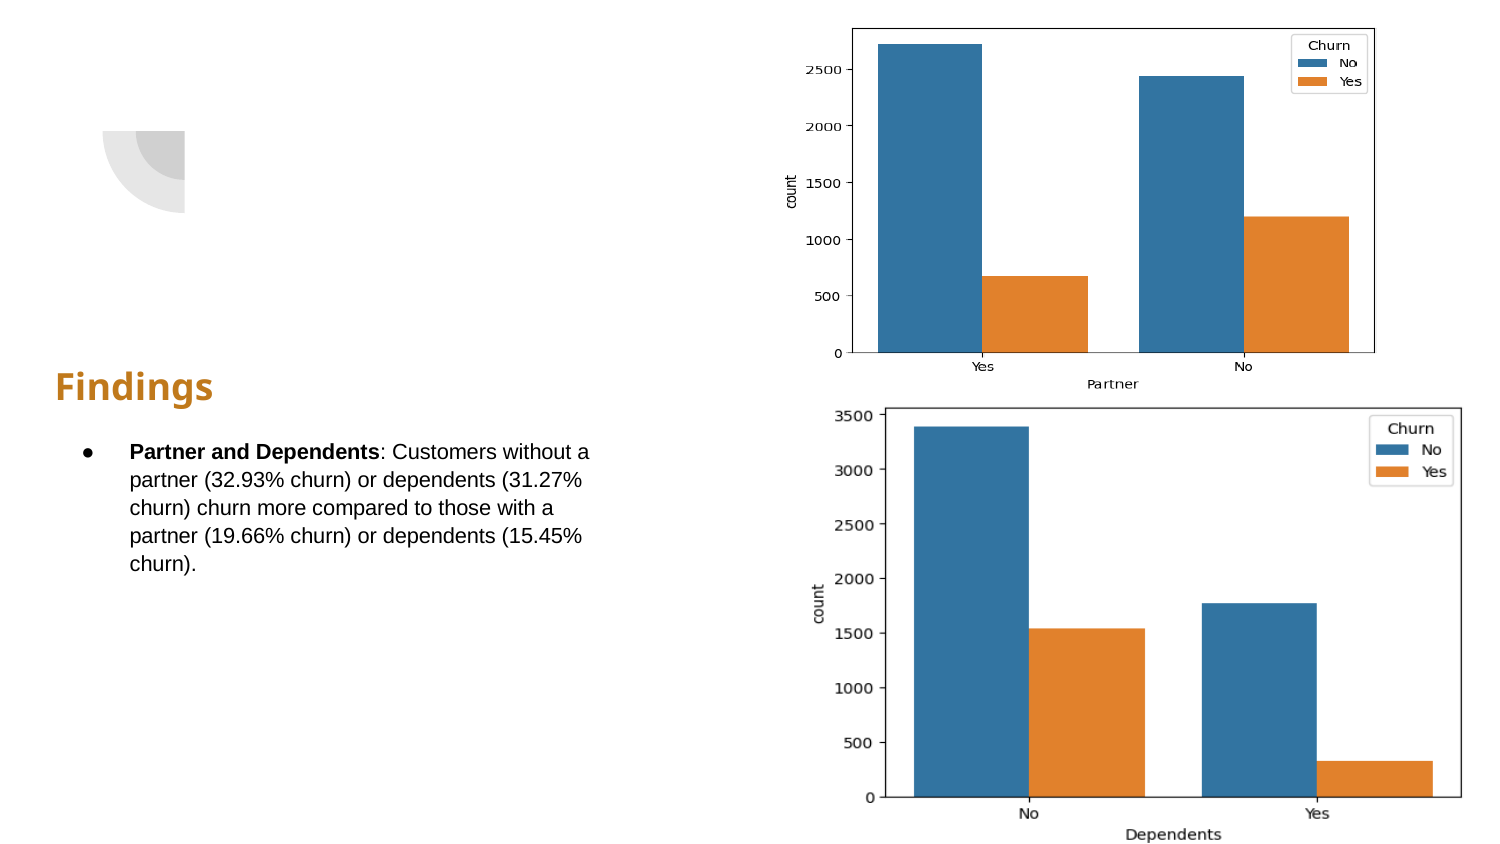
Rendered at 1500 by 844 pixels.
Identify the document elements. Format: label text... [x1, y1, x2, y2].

picture [749, 16, 1491, 844]
list Findings Partner and Dependents: Customers without a partner (32.93% churn) or dependents (31.27% churn) churn more compared to those with a partner (19.66% churn) or dependents (15.45% churn). [39, 338, 639, 742]
